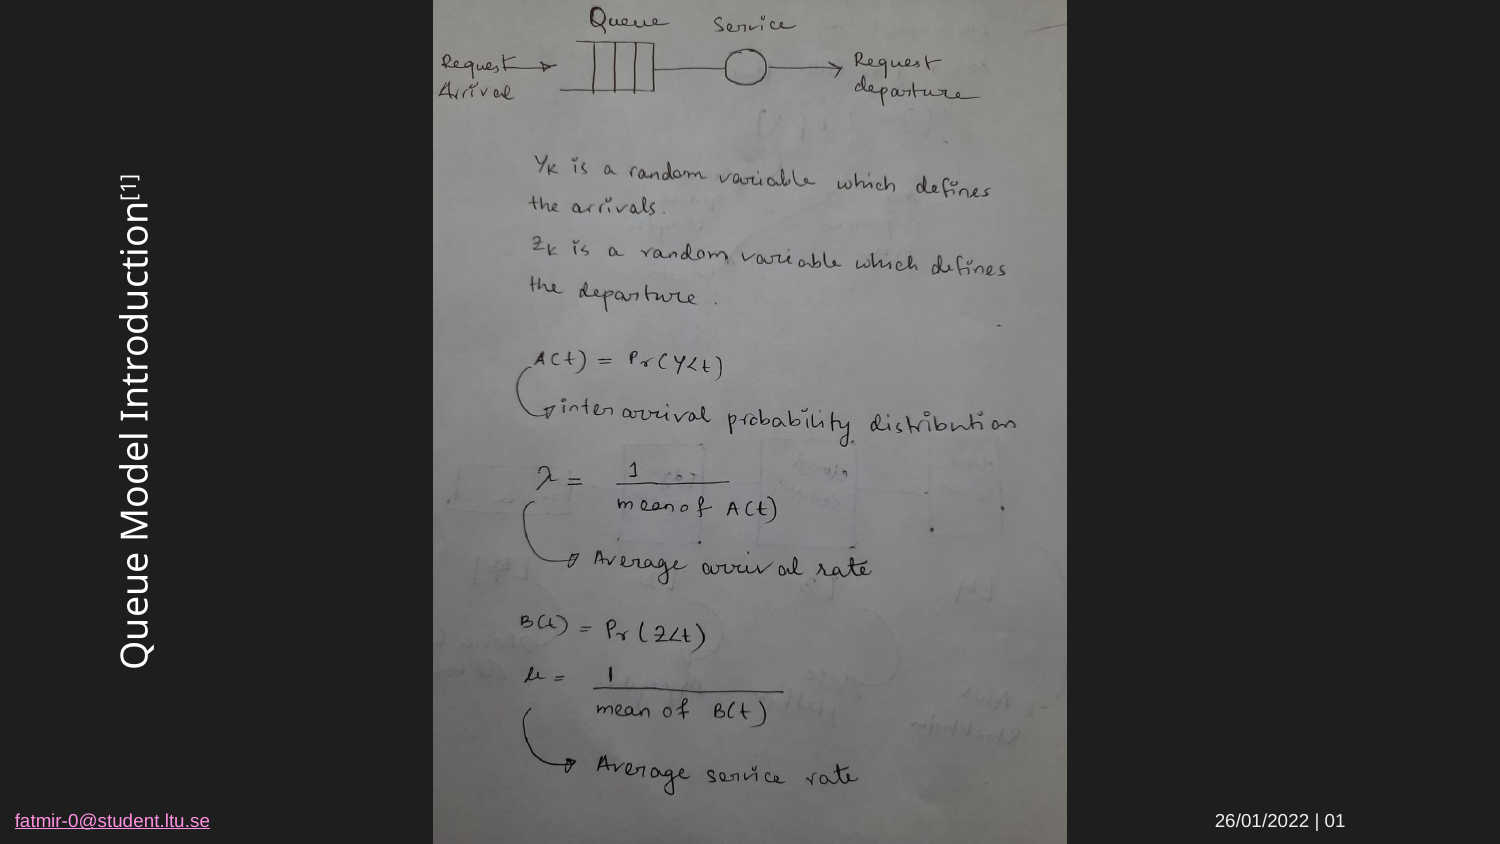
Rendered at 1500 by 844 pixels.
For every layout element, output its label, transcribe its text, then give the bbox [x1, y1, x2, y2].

picture [433, 0, 1067, 844]
title Queue Model Introduction[1] [79, 122, 186, 723]
text_box fatmir-0@student.ltu.se 26/01/2022 | 01 [1072, 801, 1500, 839]
text_box fatmir-0@student.ltu.se 26/01/2022 | 01 [0, 801, 428, 839]
